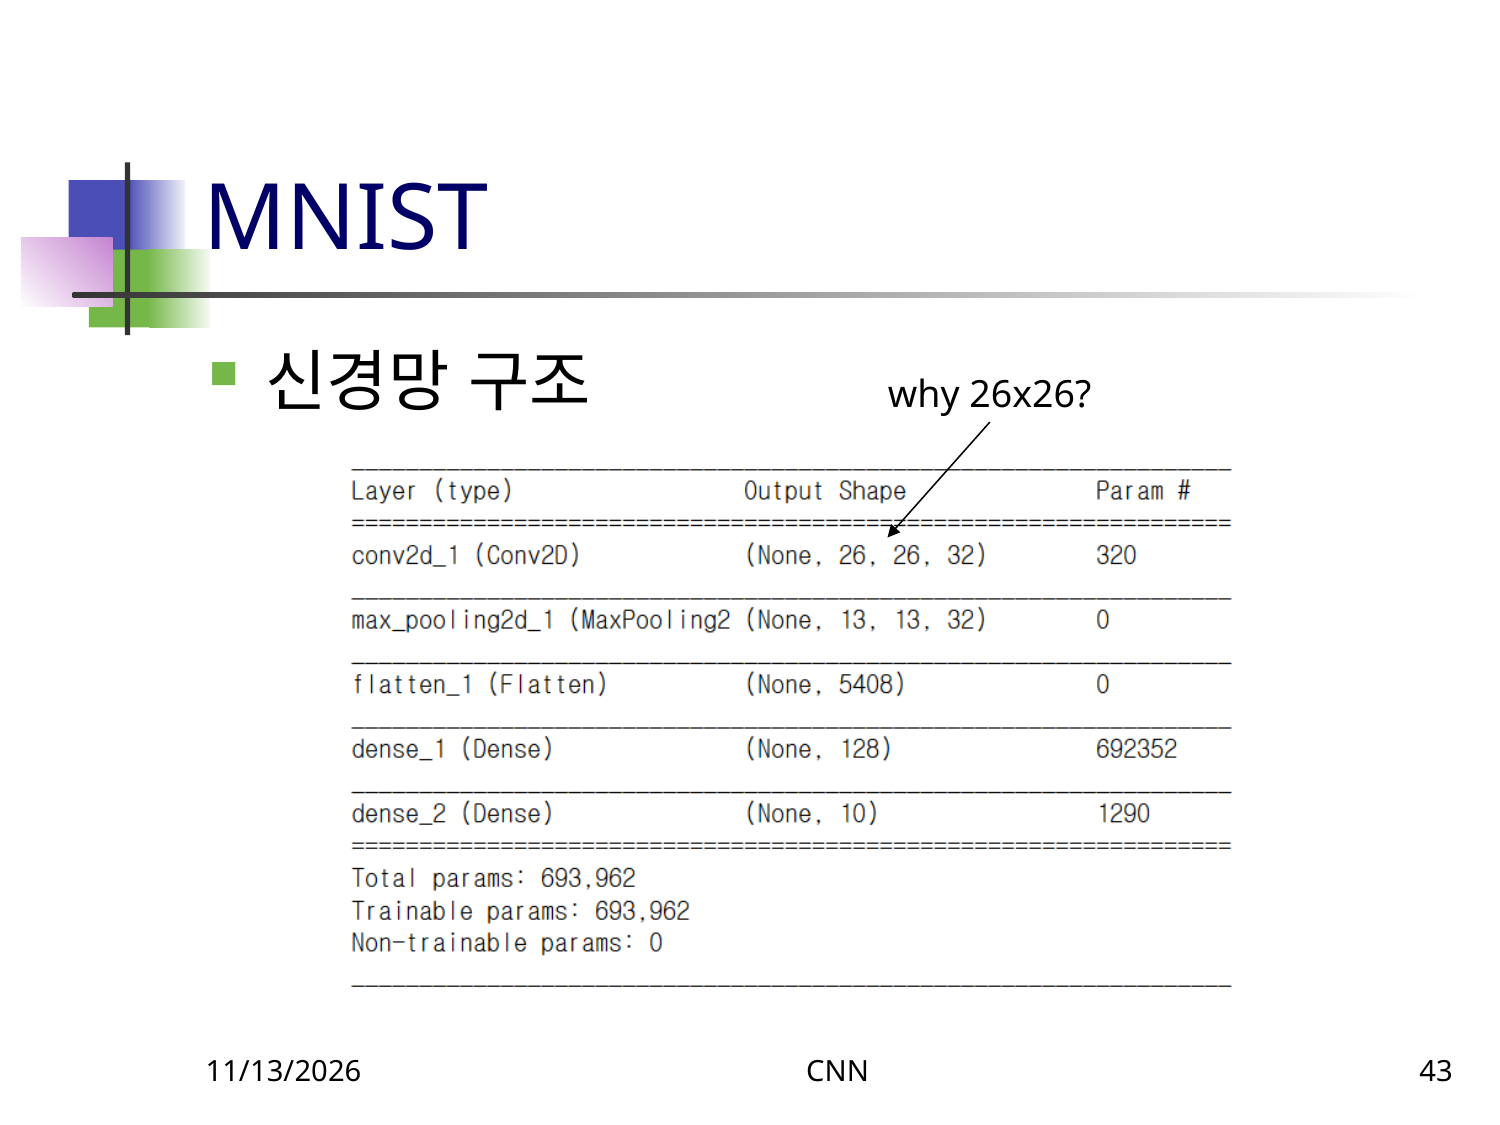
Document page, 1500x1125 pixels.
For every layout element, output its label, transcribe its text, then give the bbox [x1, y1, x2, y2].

footer CNN [600, 1024, 1075, 1100]
list 신경망 구조 [193, 331, 1469, 1006]
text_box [887, 422, 990, 538]
title MNIST [188, 35, 1468, 275]
picture [339, 449, 1251, 1007]
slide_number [190, 1024, 504, 1100]
slide_number 43 [1155, 1024, 1468, 1100]
text_box why 26x26? [873, 362, 1107, 423]
